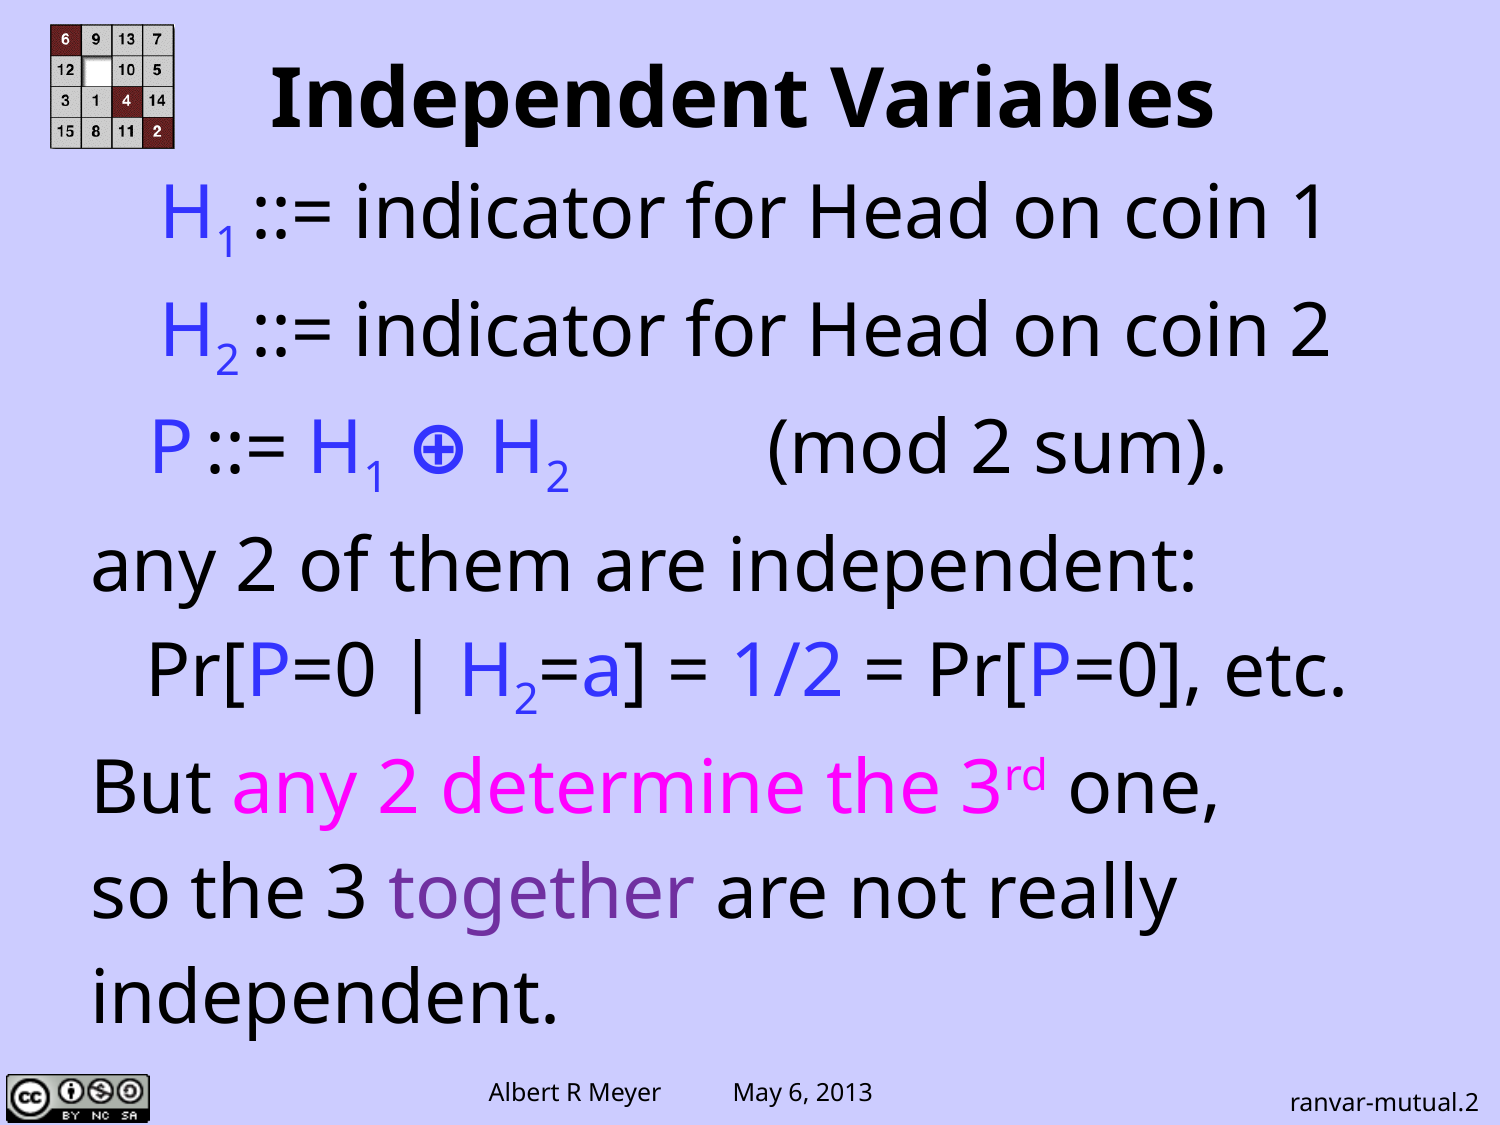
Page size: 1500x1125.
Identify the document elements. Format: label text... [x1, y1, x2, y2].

title Independent Variables [162, 0, 1326, 155]
picture [50, 24, 162, 149]
list H1 ::= indicator for Head on coin 1 H2 ::= indicator for Head on coin 2 P ::= H1 ⊕ H2 (mod 2 sum). any 2 of them are independent: Pr[P=0 | H2=a] = 1/2 = Pr[P=0], etc. But any 2 determine the 3rd one, so the 3 together are not really independent. [74, 155, 1419, 1032]
slide_number ranvar-mutual.2 [1243, 1078, 1495, 1120]
picture [6, 1074, 150, 1123]
